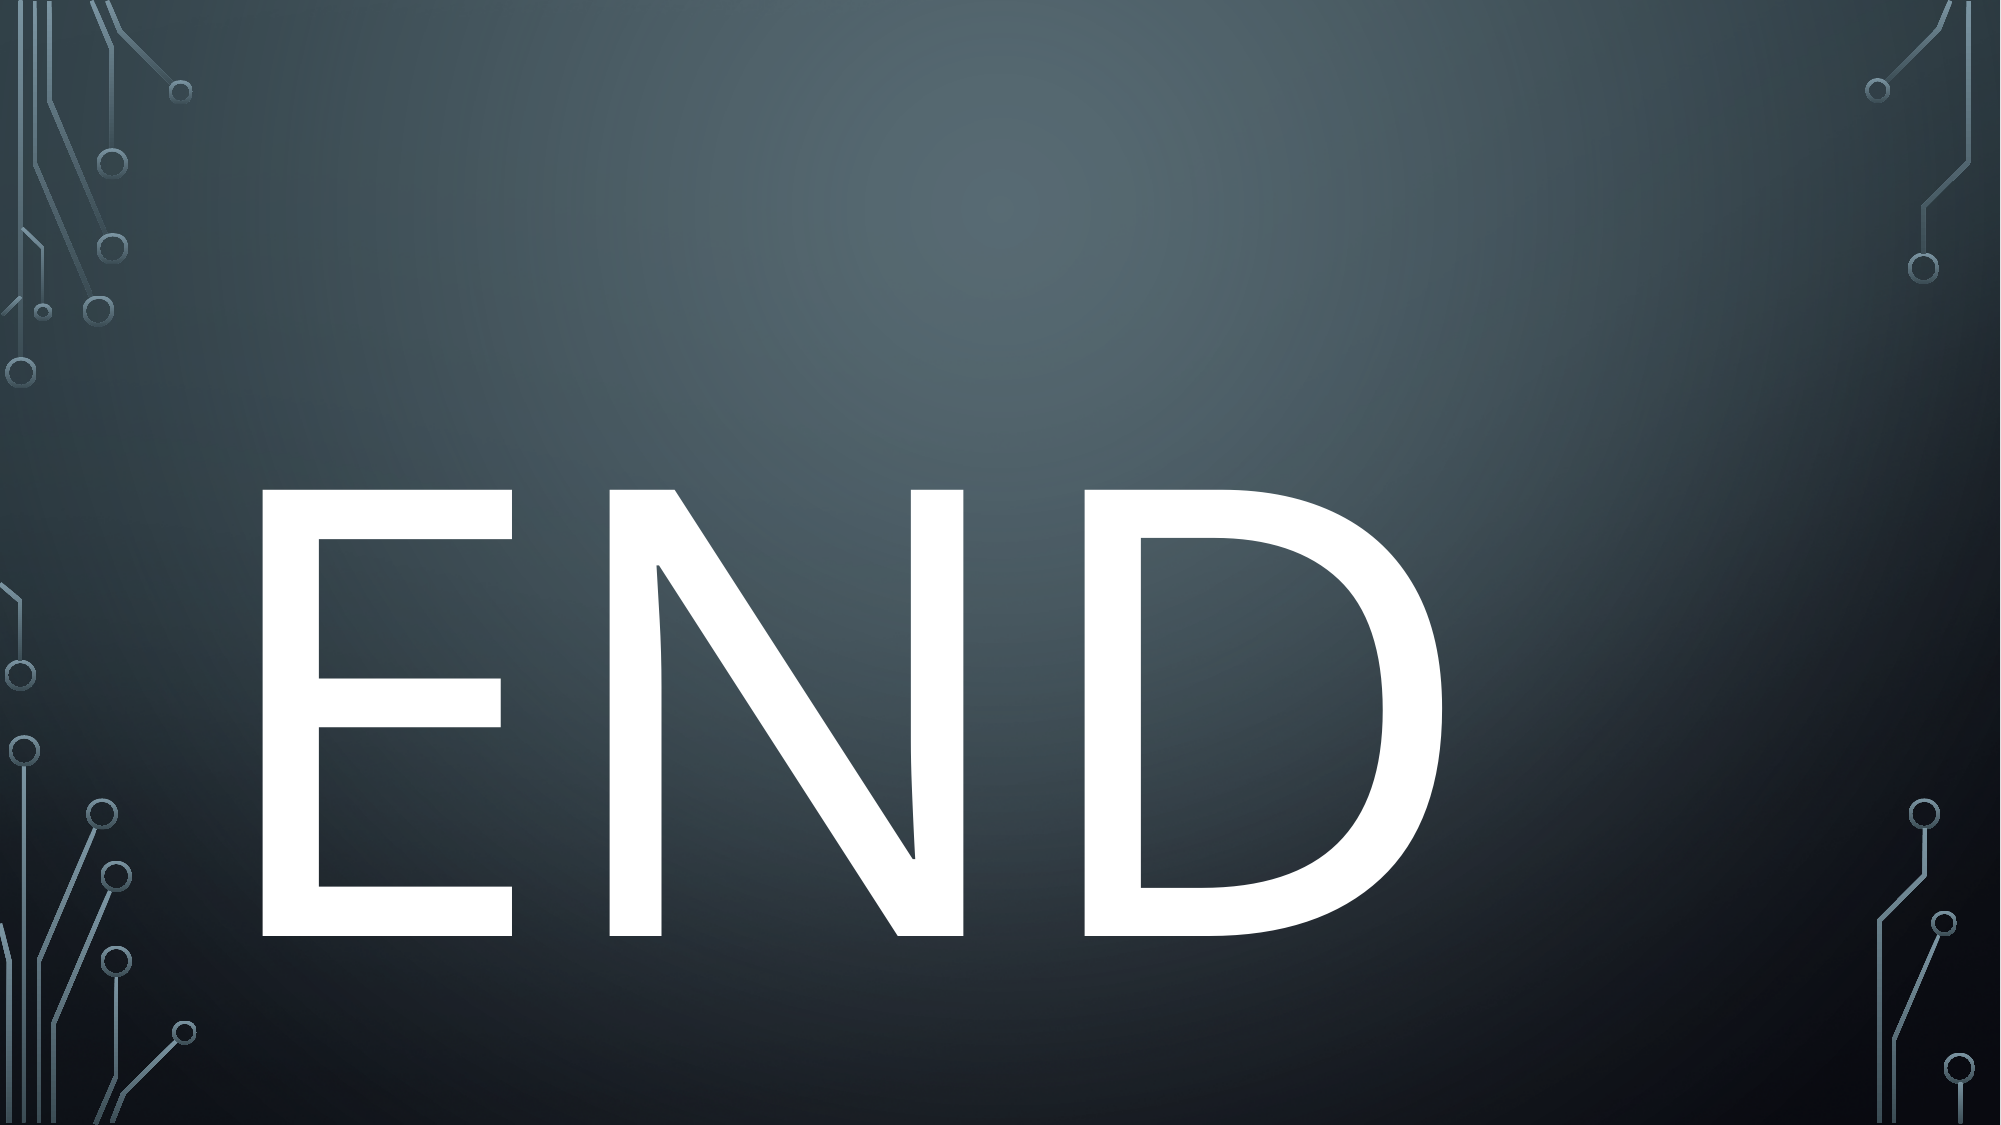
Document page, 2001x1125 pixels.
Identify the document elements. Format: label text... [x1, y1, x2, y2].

list END [187, 154, 1813, 950]
